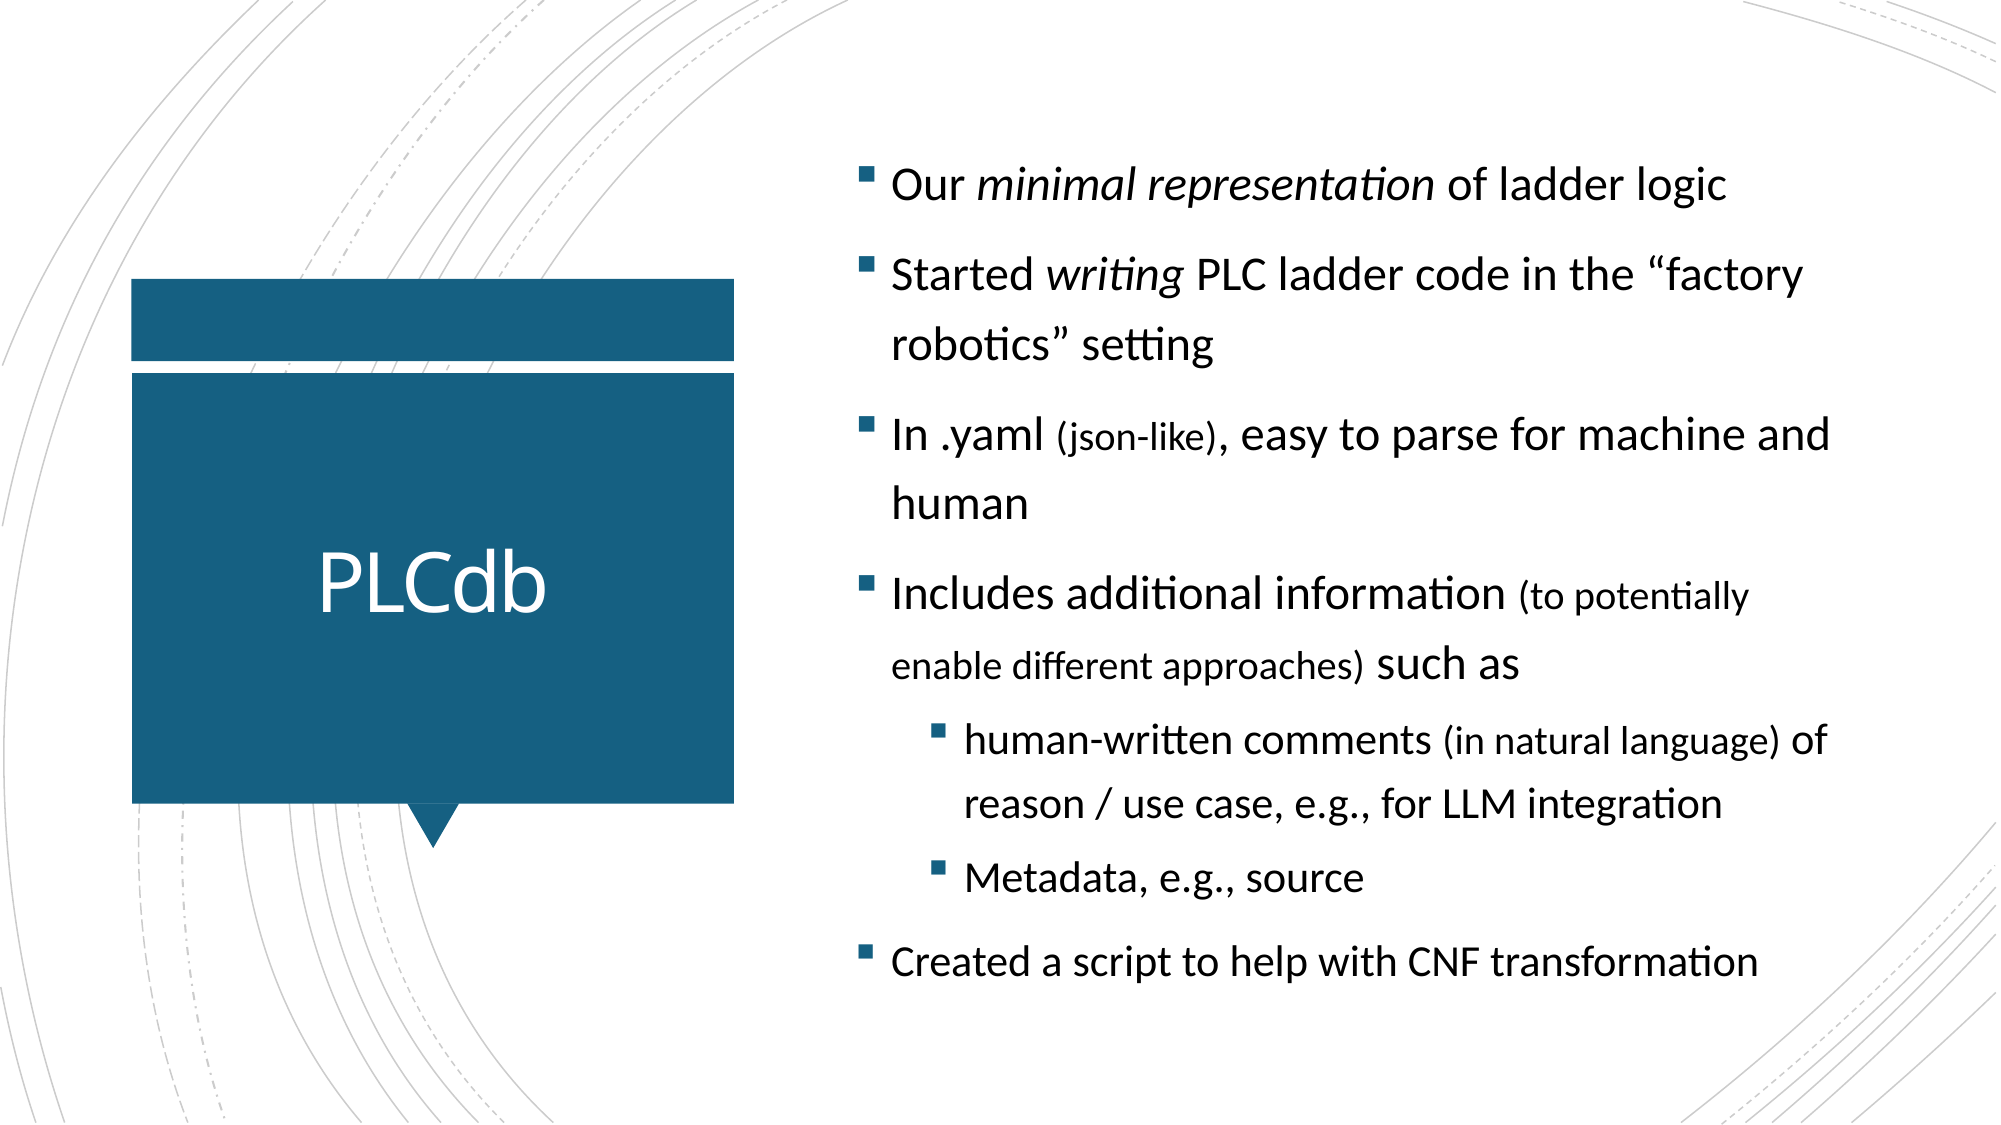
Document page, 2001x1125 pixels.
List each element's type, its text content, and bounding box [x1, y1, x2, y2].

title PLCdb [145, 385, 720, 789]
list Our minimal representation of ladder logic Started writing PLC ladder code in the “factory robotics” setting In .yaml (json-like), easy to parse for machine and human Includes additional information (to potentially enable different approaches) such as human-written comments (in natural language) of reason / use case, e.g., for LLM integration Metadata, e.g., source Created a script to help with CNF transformation [839, 131, 1871, 993]
